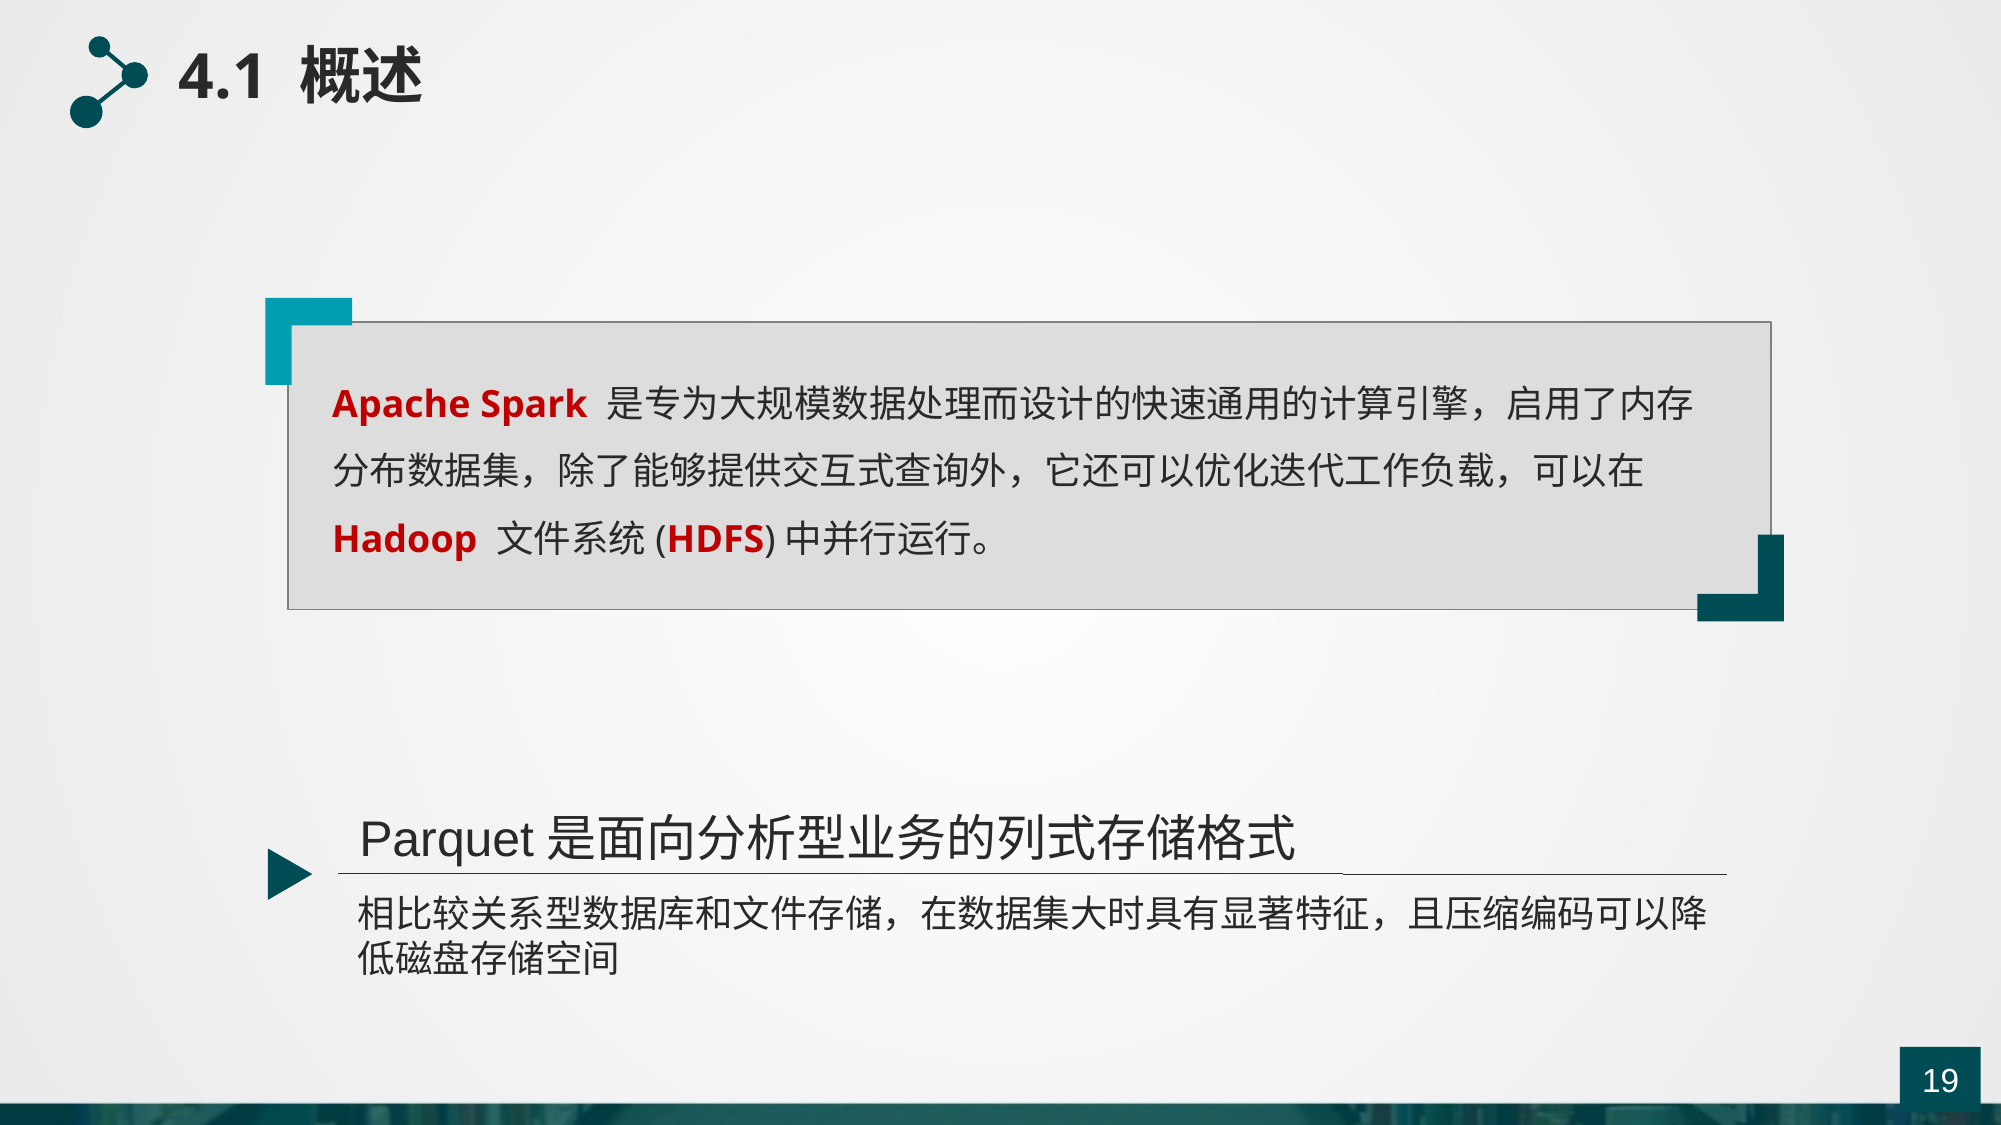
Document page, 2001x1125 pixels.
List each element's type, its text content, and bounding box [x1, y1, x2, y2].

text_box [70, 36, 148, 129]
text_box 相比较关系型数据库和文件存储，在数据集大时具有显著特征，且压缩编码可以降低磁盘存储空间 [343, 882, 1727, 988]
text_box [267, 848, 313, 900]
text_box [1697, 534, 1784, 622]
text_box Apache Spark 是专为大规模数据处理而设计的快速通用的计算引擎，启用了内存分布数据集，除了能够提供交互式查询外，它还可以优化迭代工作负载，可以在 Hadoop 文件系统(HDFS)中并行运行。 [317, 349, 1727, 568]
text_box 4.1 概述 [164, 28, 440, 119]
picture [0, 0, 2001, 1125]
text_box Parquet是面向分析型业务的列式存储格式 [344, 798, 1598, 874]
text_box [287, 321, 1771, 610]
text_box [265, 297, 353, 385]
